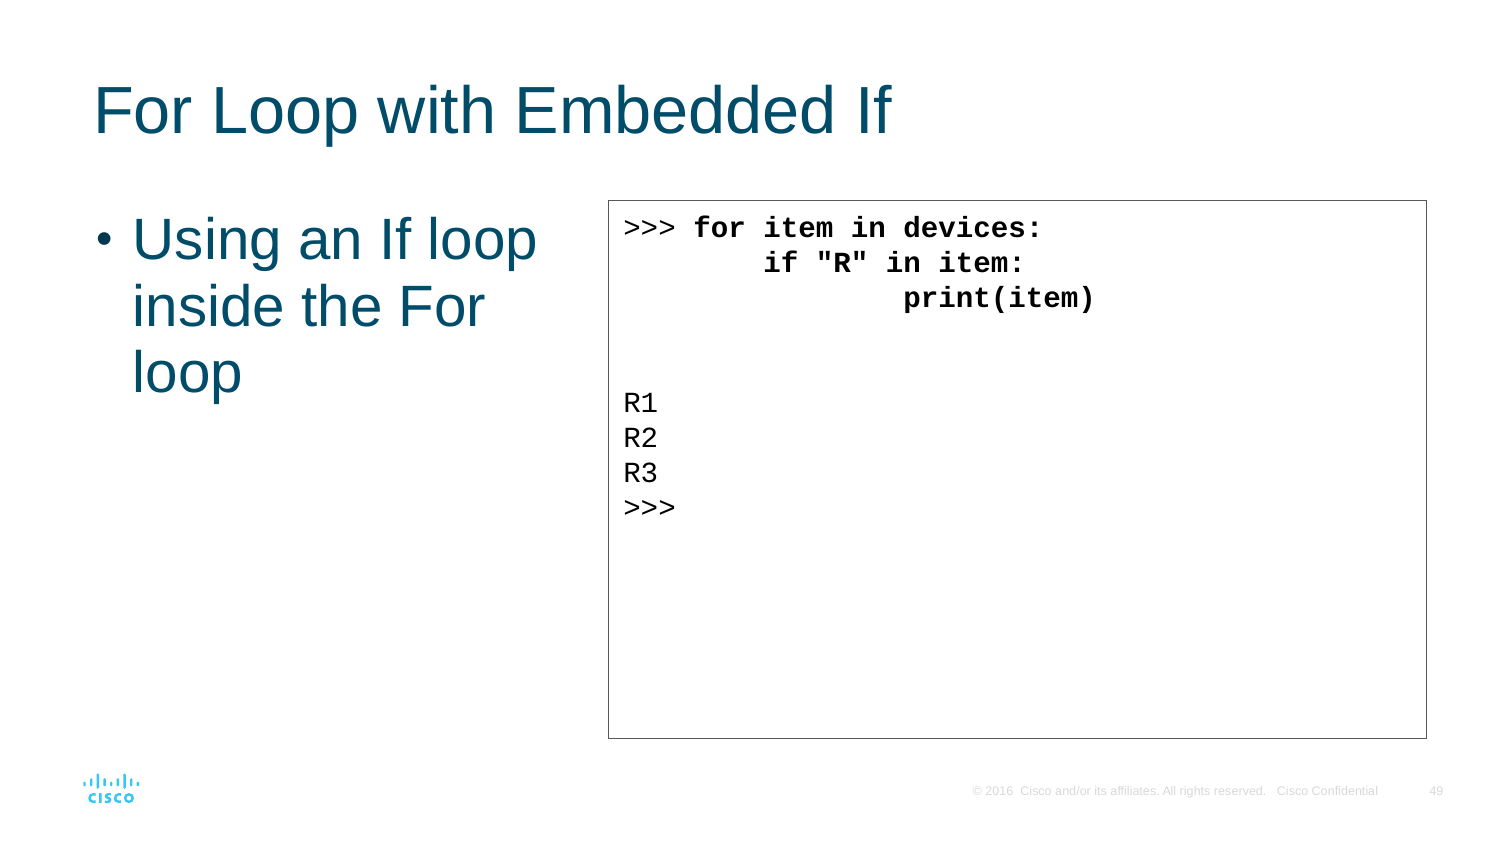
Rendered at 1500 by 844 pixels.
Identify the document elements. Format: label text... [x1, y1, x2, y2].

title For Loop with Embedded If [78, 54, 1448, 175]
list Using an If loop inside the For loop [71, 199, 613, 741]
text_box >>> for item in devices: if "R" in item: print(item) R1 R2 R3 >>> [613, 200, 1427, 739]
